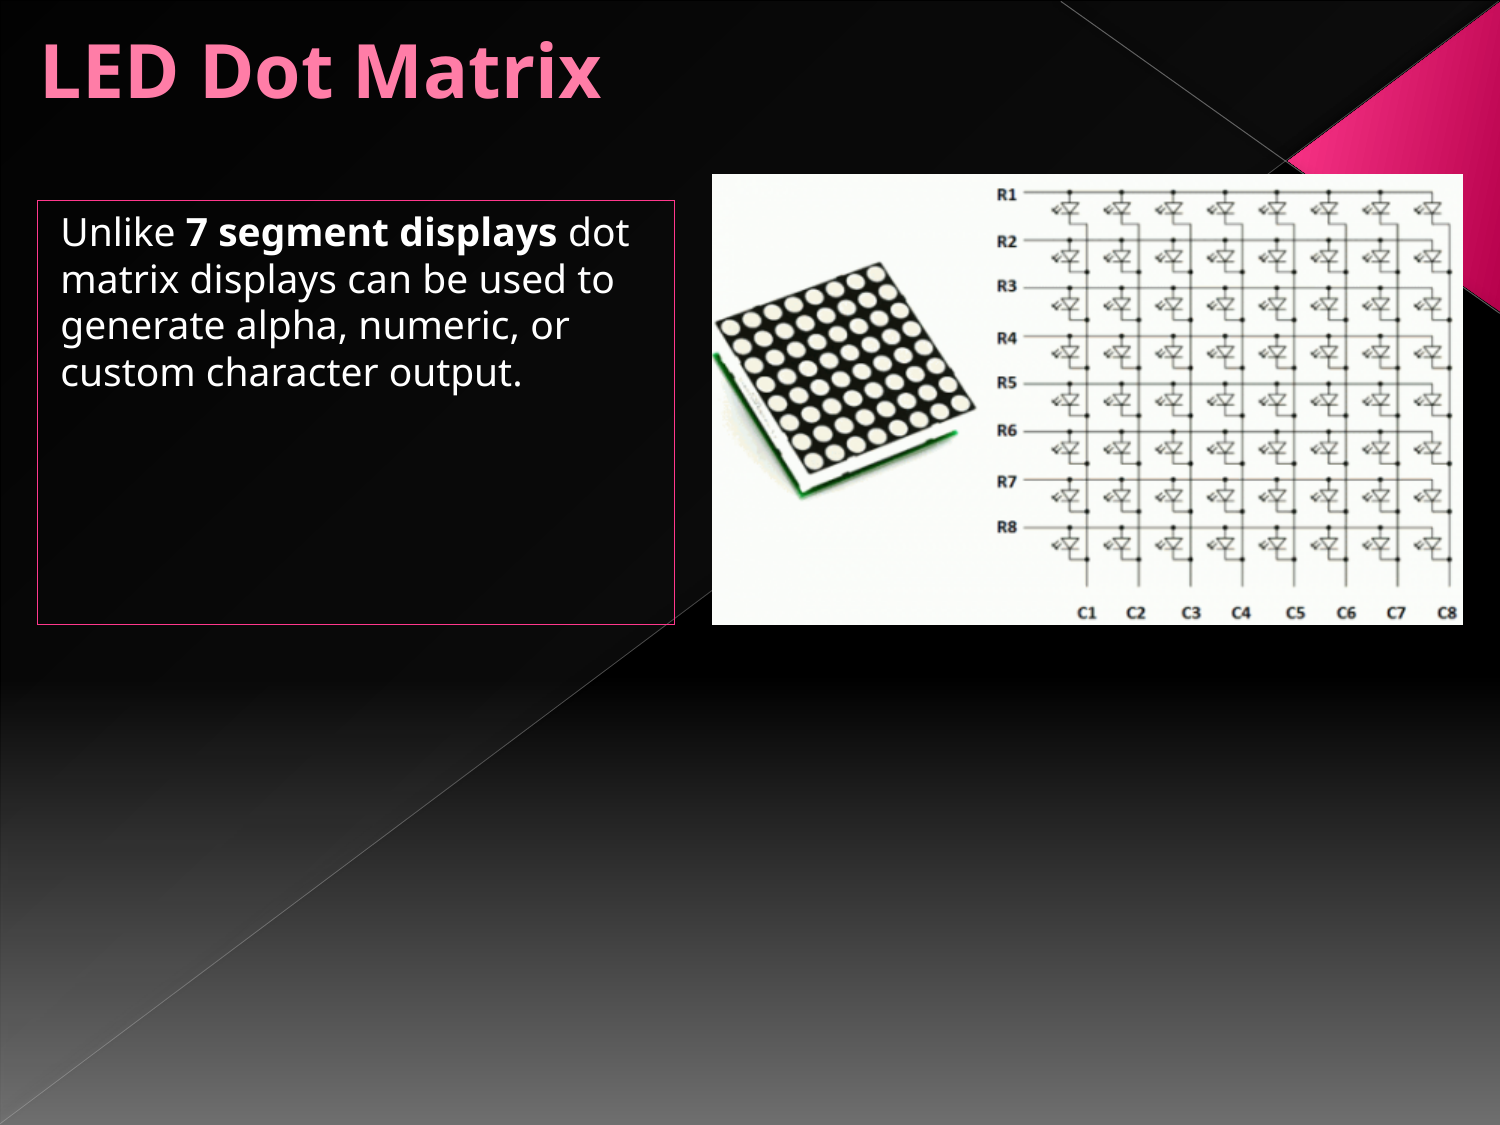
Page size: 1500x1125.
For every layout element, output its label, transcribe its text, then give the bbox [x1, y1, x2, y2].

list Unlike 7 segment displays dot matrix displays can be used to generate alpha, numeric, or custom character output. [37, 200, 675, 625]
picture [712, 174, 1463, 626]
title LED Dot Matrix [24, 0, 1250, 138]
